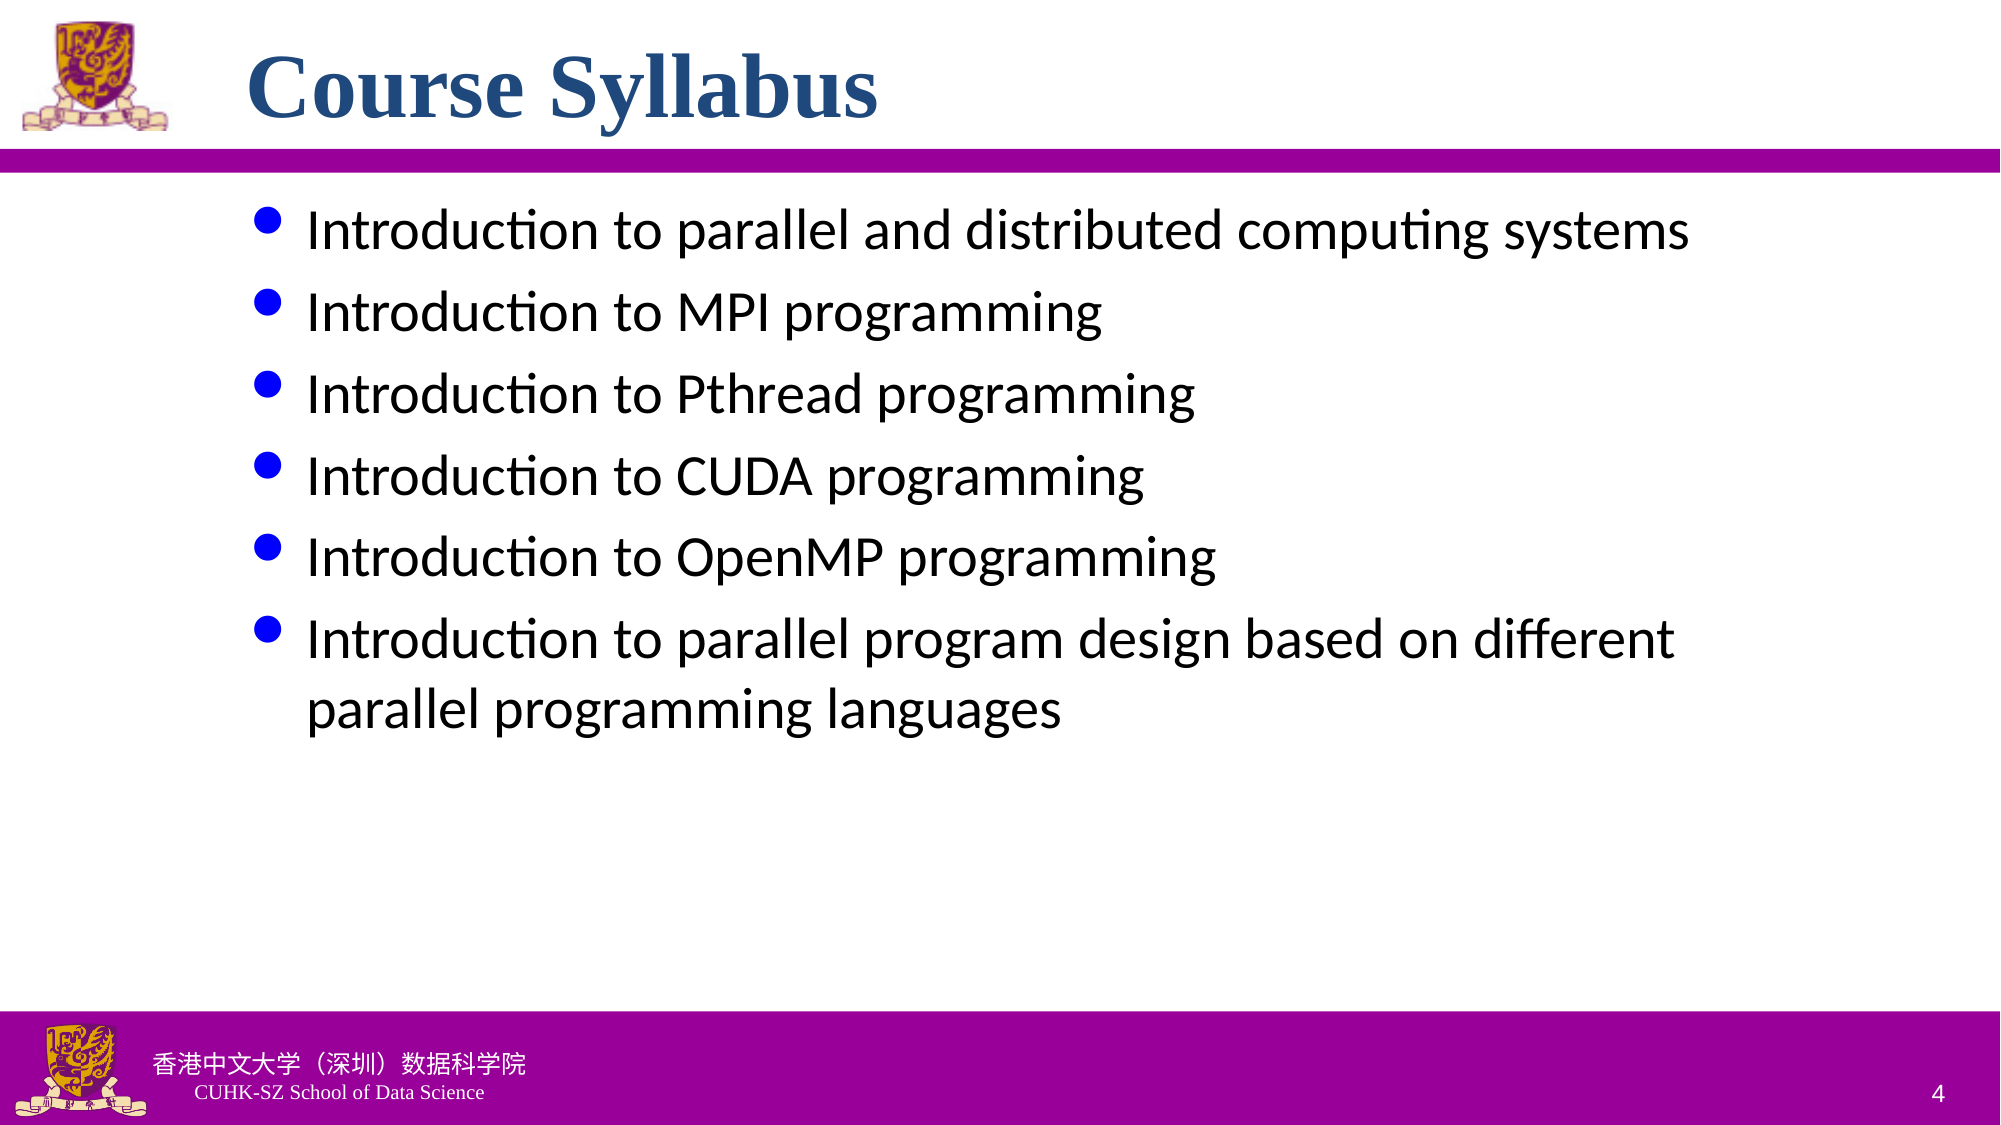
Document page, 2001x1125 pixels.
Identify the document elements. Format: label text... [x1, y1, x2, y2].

picture [14, 1023, 149, 1117]
list Introduction to parallel and distributed computing systems Introduction to MPI programming Introduction to Pthread programming Introduction to CUDA programming Introduction to OpenMP programming Introduction to parallel program design based on different parallel programming languages [235, 183, 1802, 825]
slide_number 4 [1493, 1070, 1961, 1125]
title Course Syllabus [229, 23, 1898, 138]
picture [21, 20, 173, 131]
